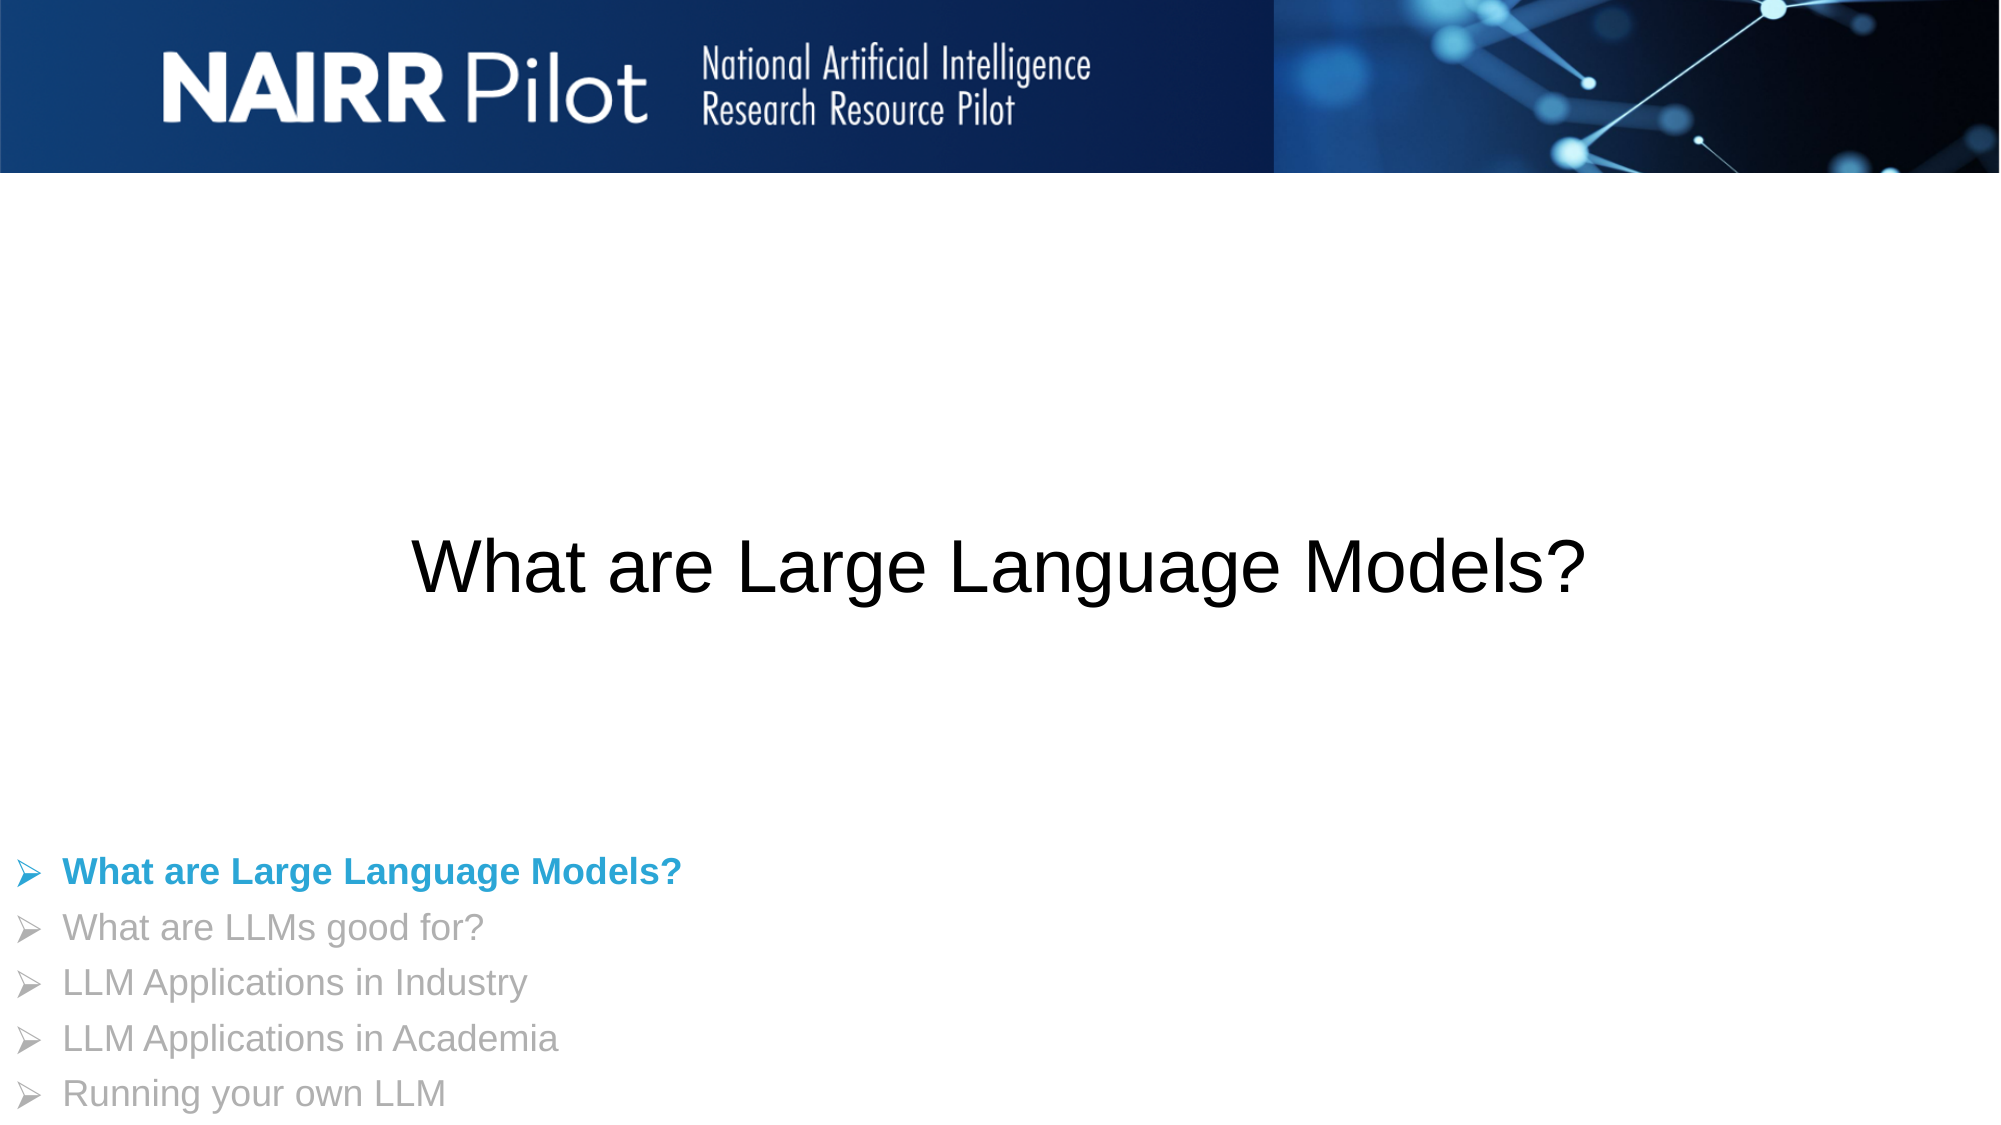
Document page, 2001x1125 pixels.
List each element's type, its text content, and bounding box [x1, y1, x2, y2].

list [0, 0, 2000, 173]
text_box What are Large Language Models? [0, 510, 2000, 616]
text_box What are Large Language Models? What are LLMs good for? LLM Applications in Industry LLM Applications in Academia Running your own LLM [0, 839, 762, 1122]
